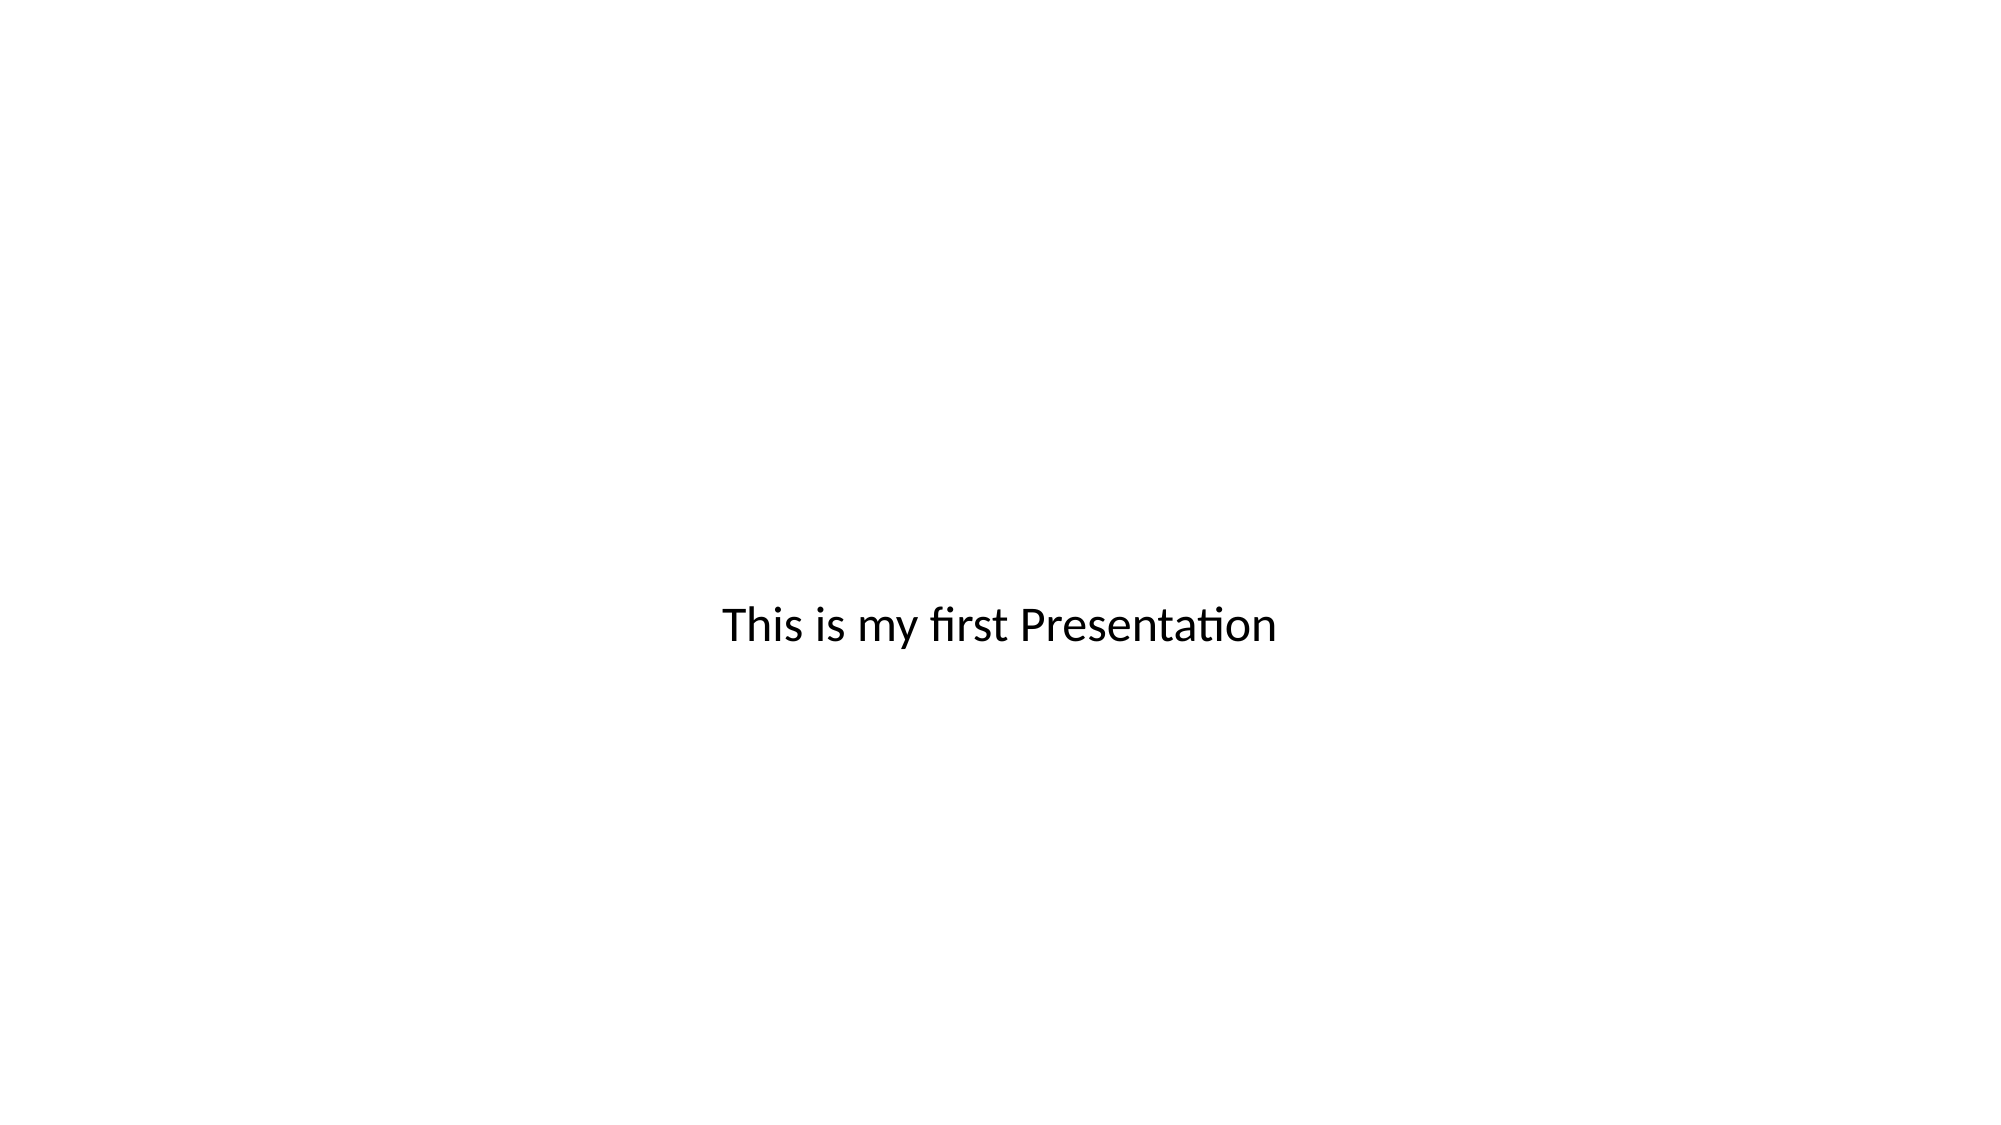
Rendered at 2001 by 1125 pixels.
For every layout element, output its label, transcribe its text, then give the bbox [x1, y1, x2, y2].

subtitle This is my first Presentation [249, 590, 1750, 863]
